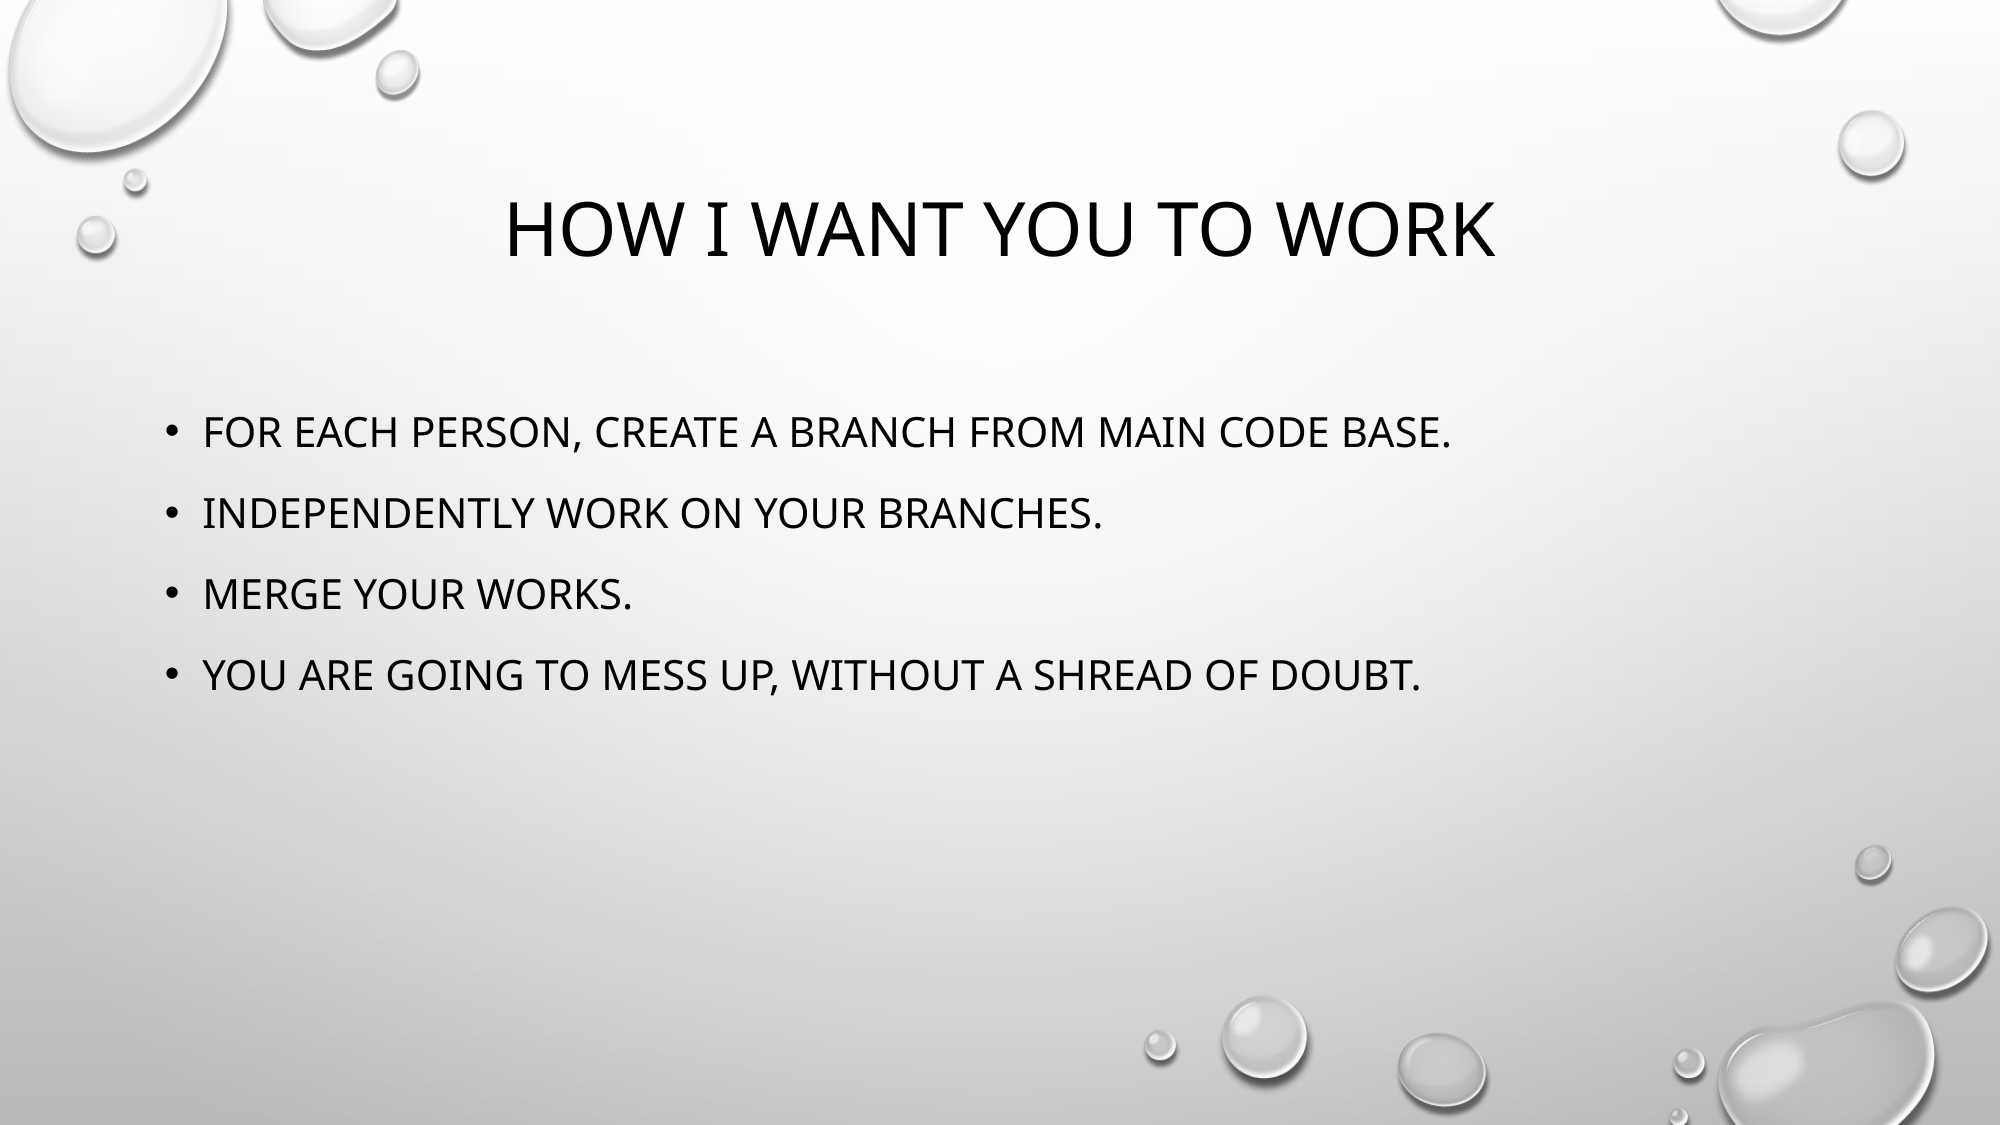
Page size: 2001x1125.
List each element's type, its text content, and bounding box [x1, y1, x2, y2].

list For each person, create a branch from main code base. Independently work on your branches. Merge your works. You are going to mess up, without a shread of doubt. [149, 388, 1850, 950]
title How I want you to work [149, 101, 1851, 364]
picture [0, 0, 2000, 1125]
